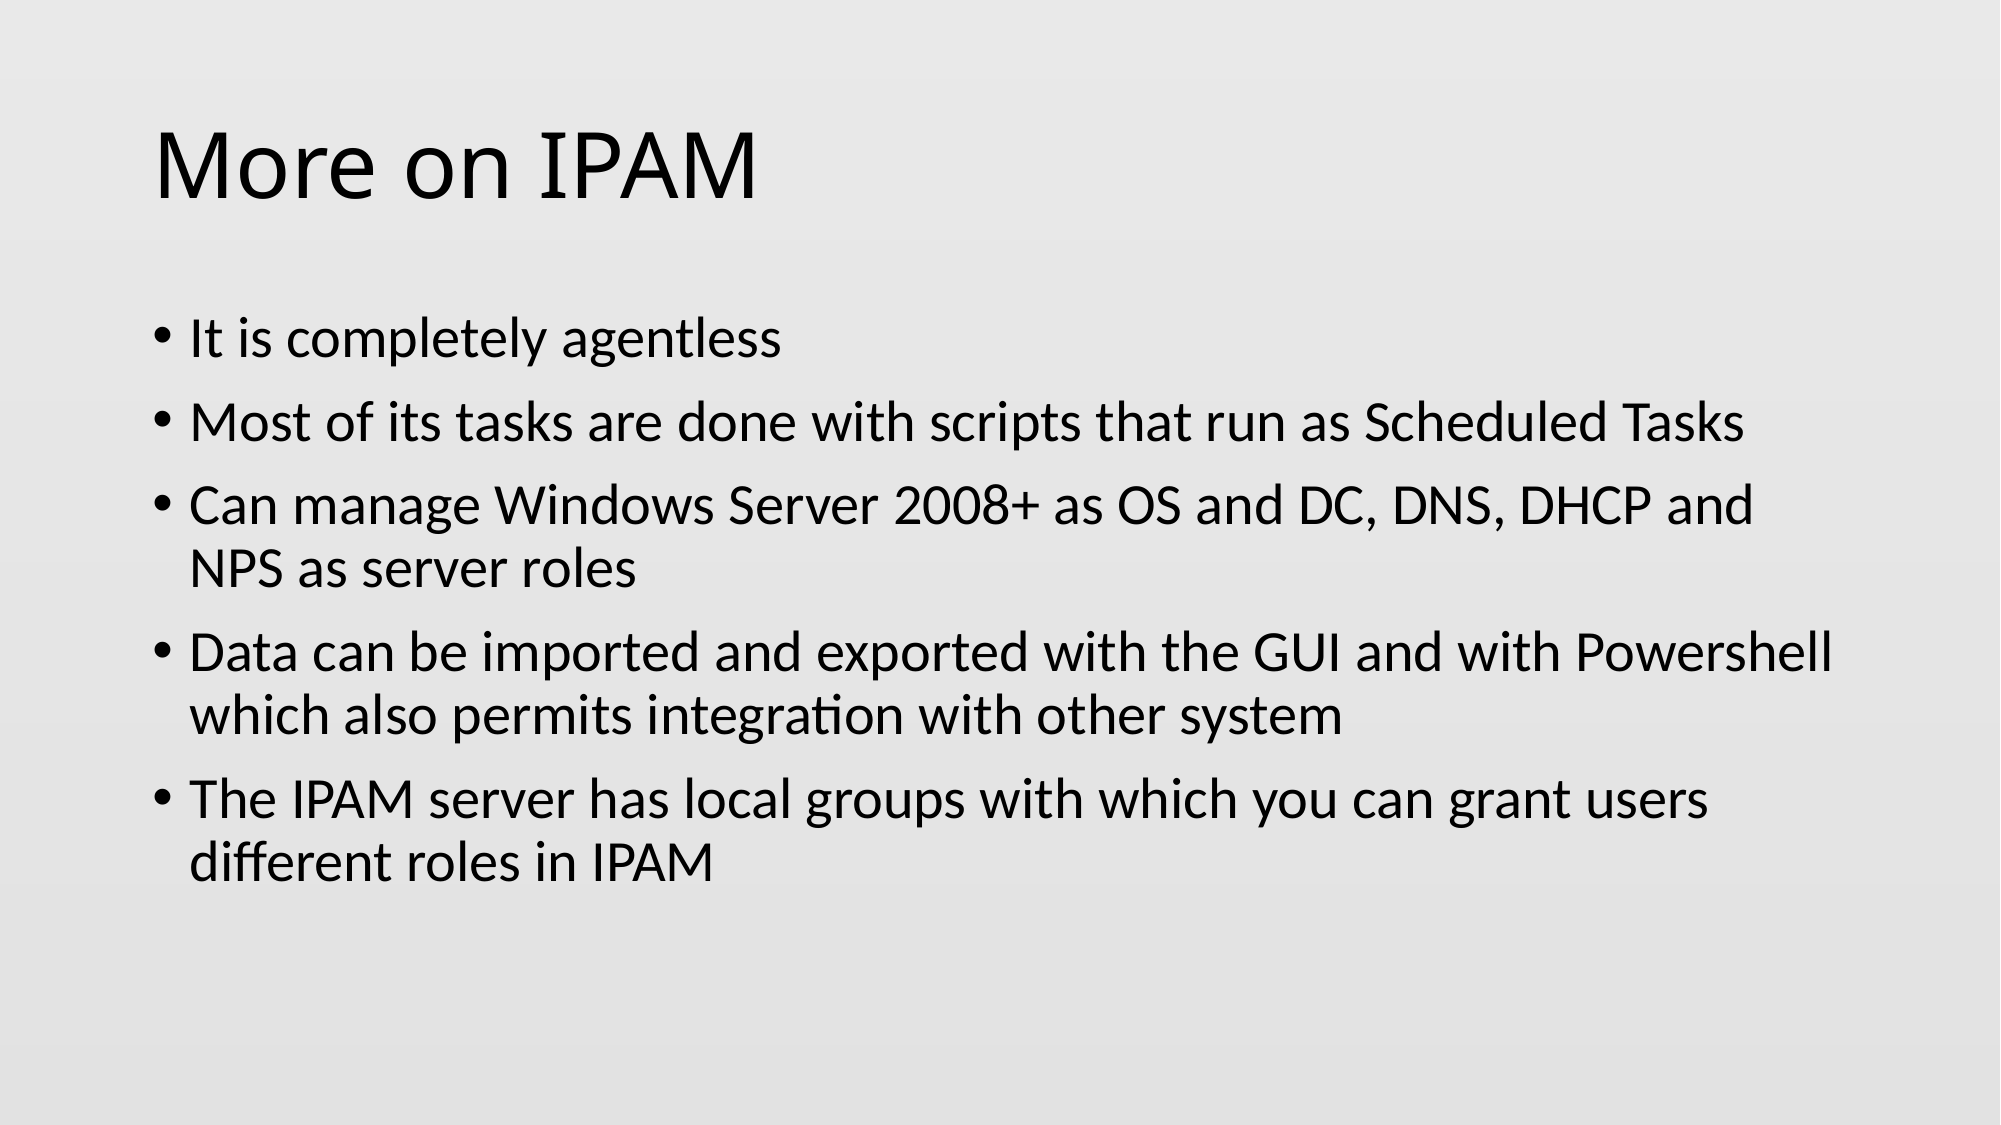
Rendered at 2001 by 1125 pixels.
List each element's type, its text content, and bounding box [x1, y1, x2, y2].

list It is completely agentless Most of its tasks are done with scripts that run as Scheduled Tasks Can manage Windows Server 2008+ as OS and DC, DNS, DHCP and NPS as server roles Data can be imported and exported with the GUI and with Powershell which also permits integration with other system The IPAM server has local groups with which you can grant users different roles in IPAM [137, 299, 1863, 1014]
title More on IPAM [137, 59, 1863, 278]
